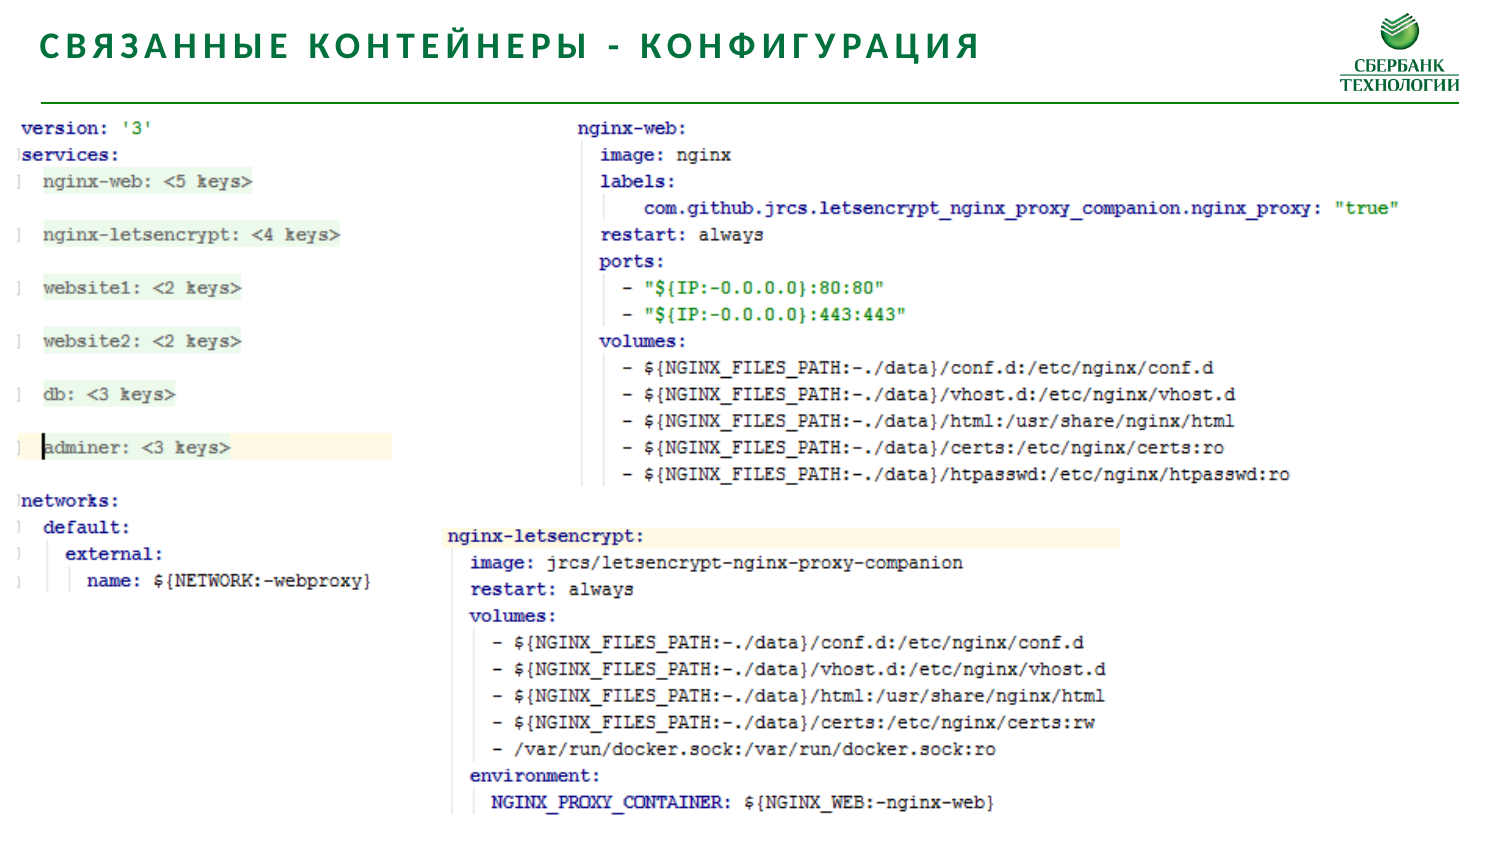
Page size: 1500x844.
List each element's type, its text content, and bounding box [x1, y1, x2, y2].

picture [1340, 13, 1459, 91]
picture [17, 113, 392, 604]
picture [572, 113, 1403, 496]
list Связанные контейнеры - конфигурация [39, 13, 1115, 67]
picture [442, 527, 1120, 832]
